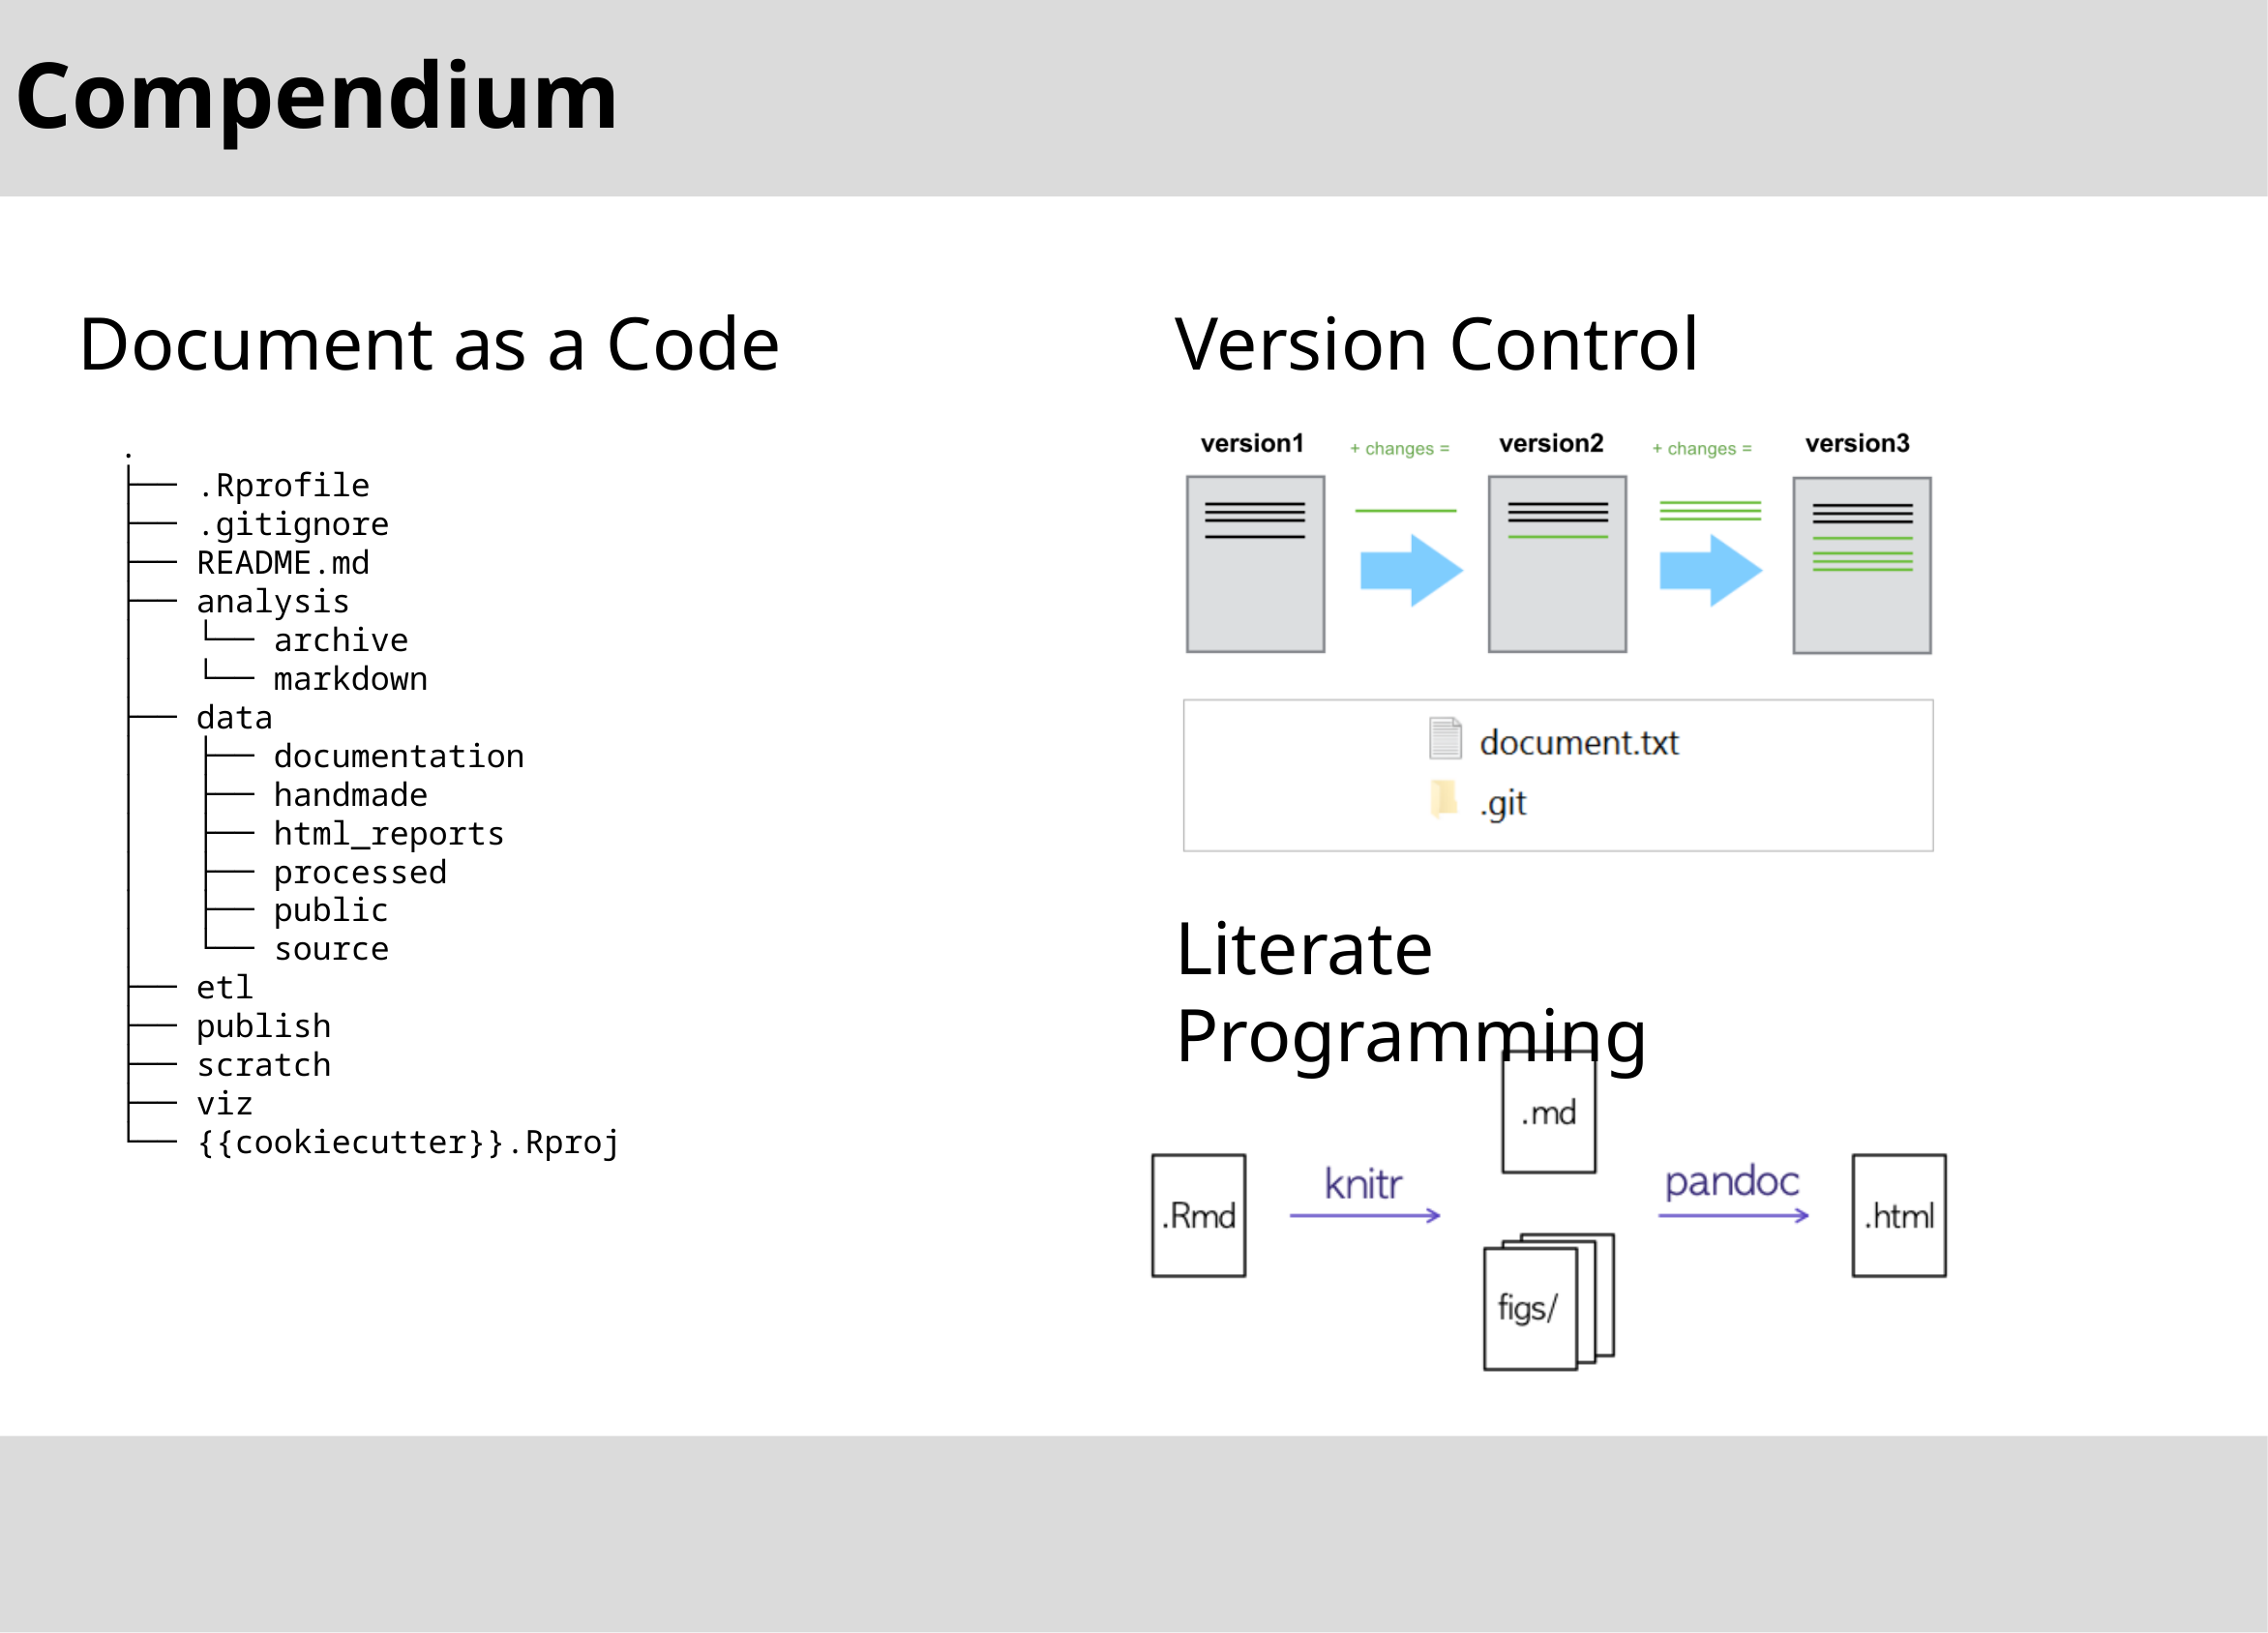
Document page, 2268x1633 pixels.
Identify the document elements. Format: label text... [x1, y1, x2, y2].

text_box Literate Programming [1160, 895, 1922, 1029]
picture [1052, 1029, 2047, 1403]
text_box . ├── .Rprofile ├── .gitignore ├── README.md ├── analysis │ └── archive │ └── markdown ├── data │ ├── documentation │ ├── handmade │ ├── html_reports │ ├── processed │ ├── public │ └── source ├── etl ├── publish ├── scratch ├── viz └── {{cookiecutter}}.Rproj [104, 419, 908, 1168]
picture [1167, 419, 1952, 870]
text_box Version Control [1160, 290, 1922, 392]
text_box Compendium [0, 29, 2268, 262]
text_box Document as a Code [63, 290, 824, 392]
